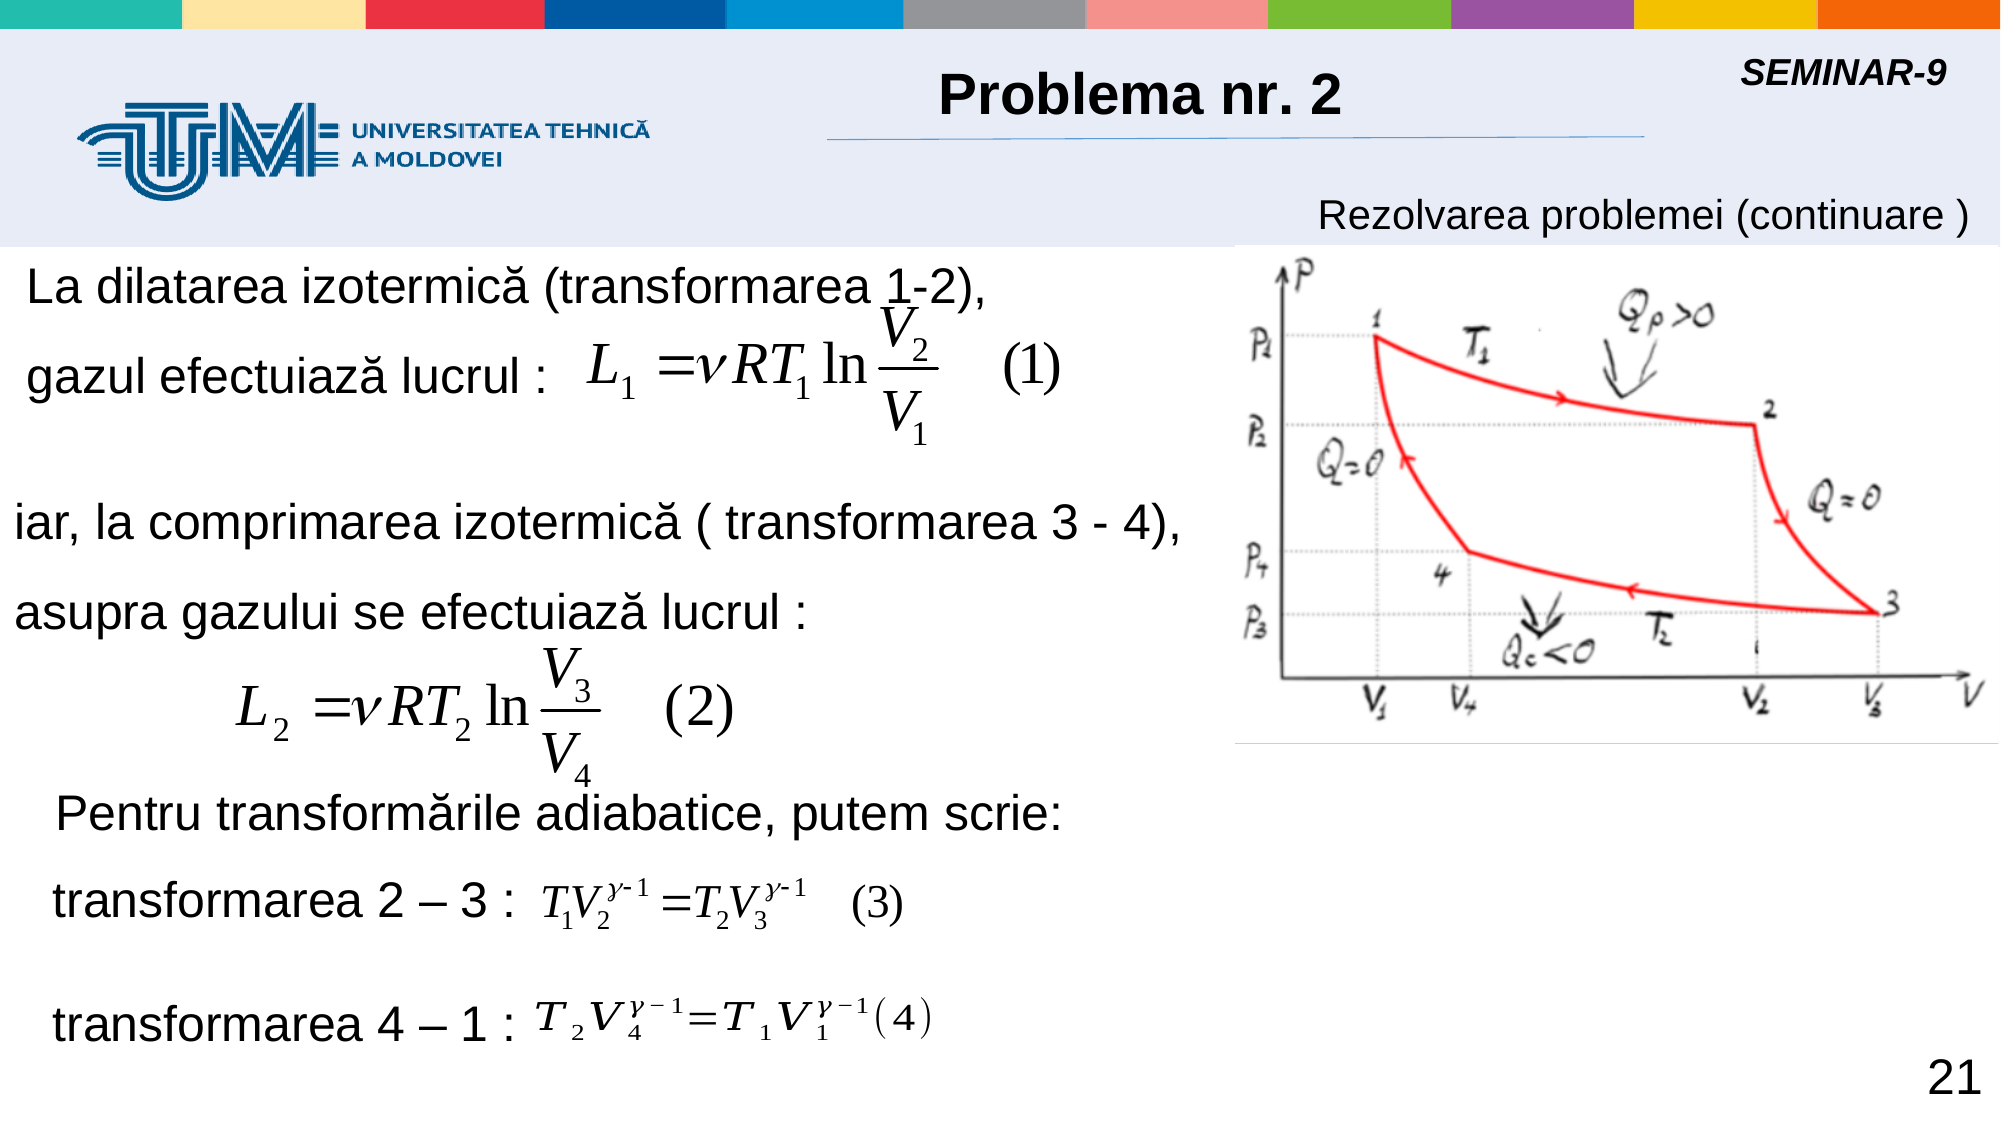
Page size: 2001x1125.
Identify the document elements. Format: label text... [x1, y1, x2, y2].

text_box SEMINAR-9 [1725, 40, 1962, 101]
text_box 21 [1899, 1036, 2000, 1112]
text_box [827, 136, 1645, 140]
text_box iar, la comprimarea izotermică ( transformarea 3 - 4), asupra gazului se efectuiază lucrul : [0, 452, 1235, 648]
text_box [535, 866, 911, 942]
text_box transformarea 4 – 1 : [37, 984, 532, 1059]
text_box Problema nr. 2 [891, 49, 1392, 134]
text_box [576, 289, 1072, 459]
picture [0, 0, 2001, 1125]
text_box transformarea 2 – 3 : [37, 859, 532, 935]
text_box Pentru transformările adiabatice, putem scrie: [40, 773, 1080, 848]
text_box La dilatarea izotermică (transformarea 1-2), gazul efectuiază lucrul : [12, 216, 1113, 411]
text_box Rezolvarea problemei (continuare ) [1302, 179, 1986, 245]
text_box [225, 631, 746, 801]
